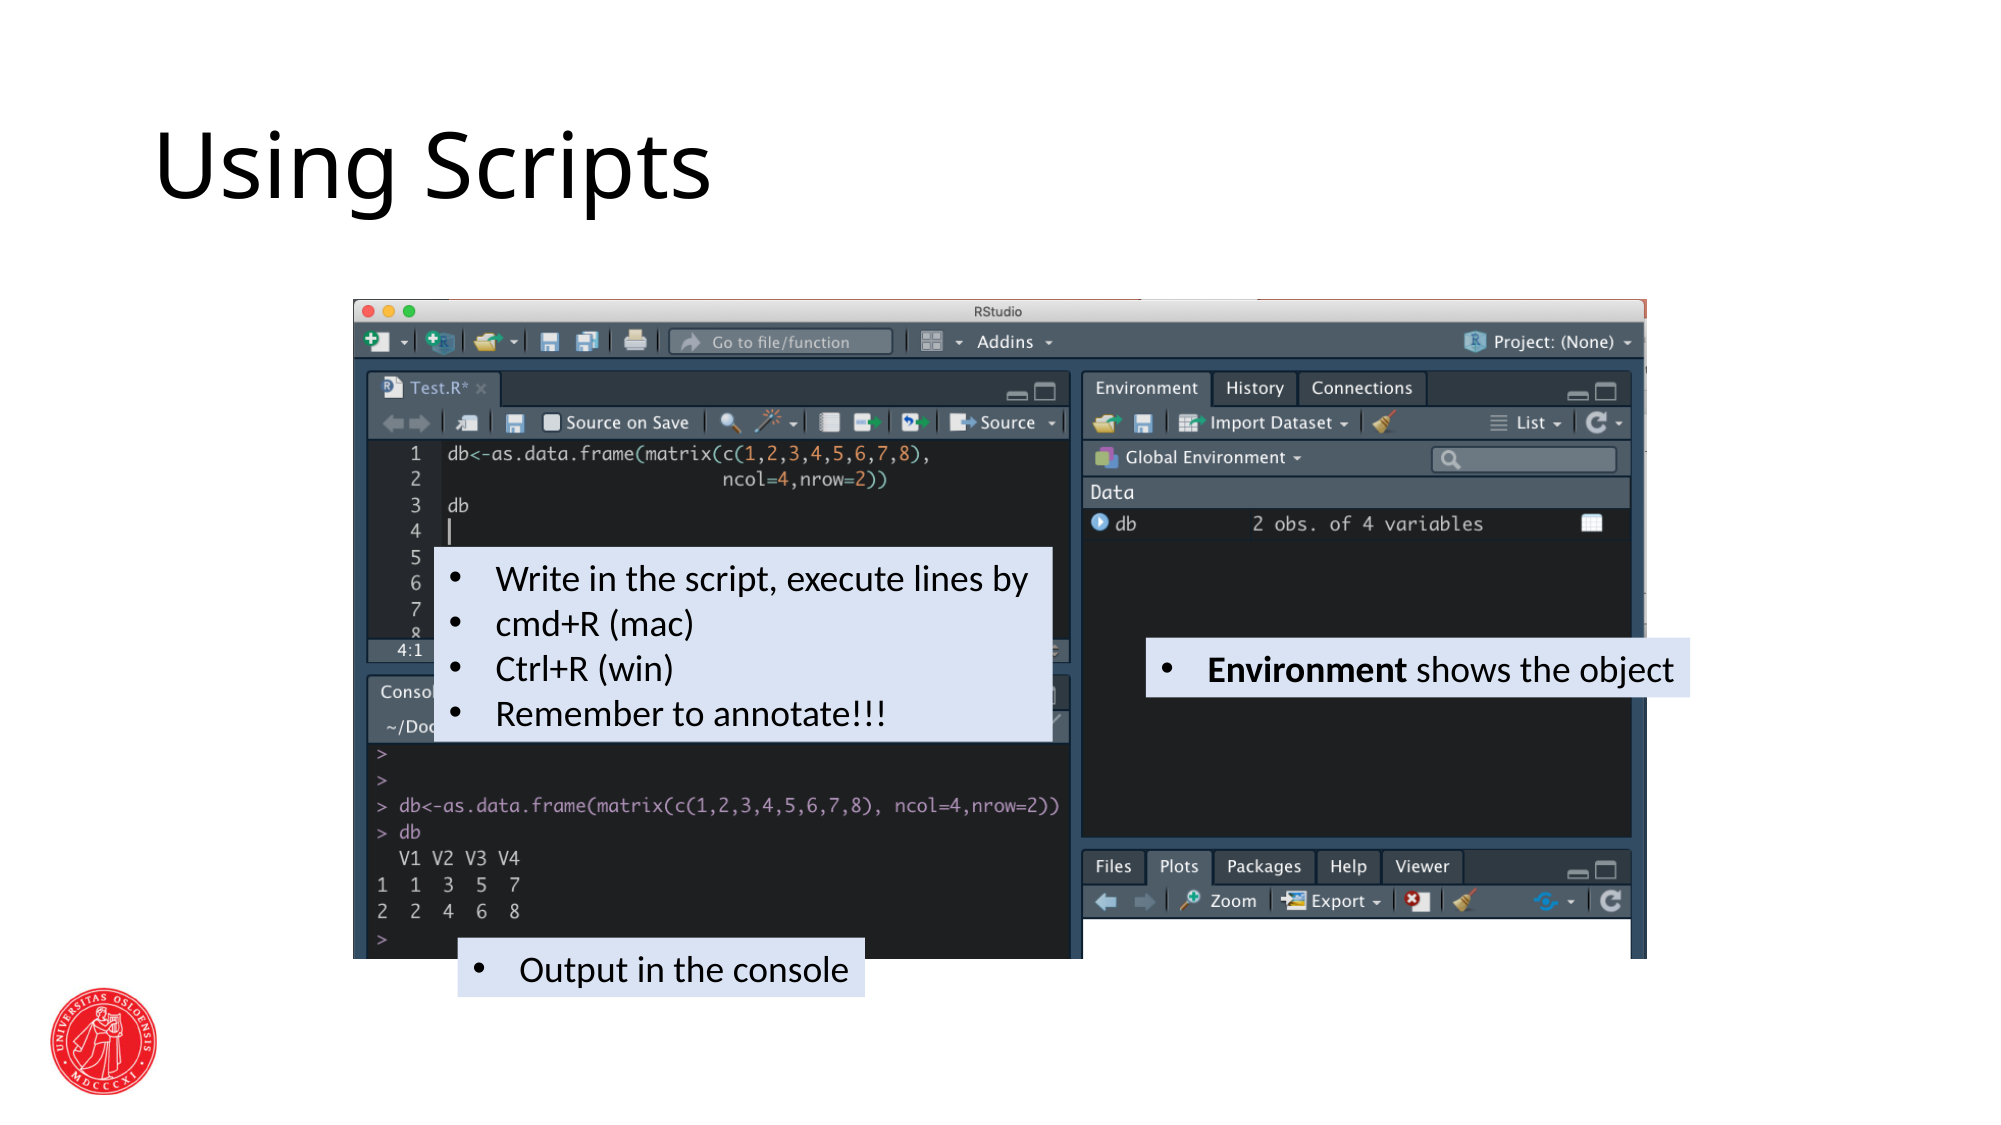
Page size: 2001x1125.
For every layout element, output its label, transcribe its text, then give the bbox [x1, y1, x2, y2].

picture [353, 299, 1647, 960]
text_box Output in the console [457, 960, 865, 998]
title Using Scripts [137, 59, 1863, 278]
text_box Environment shows the object [1647, 637, 1691, 698]
picture [50, 987, 157, 1095]
